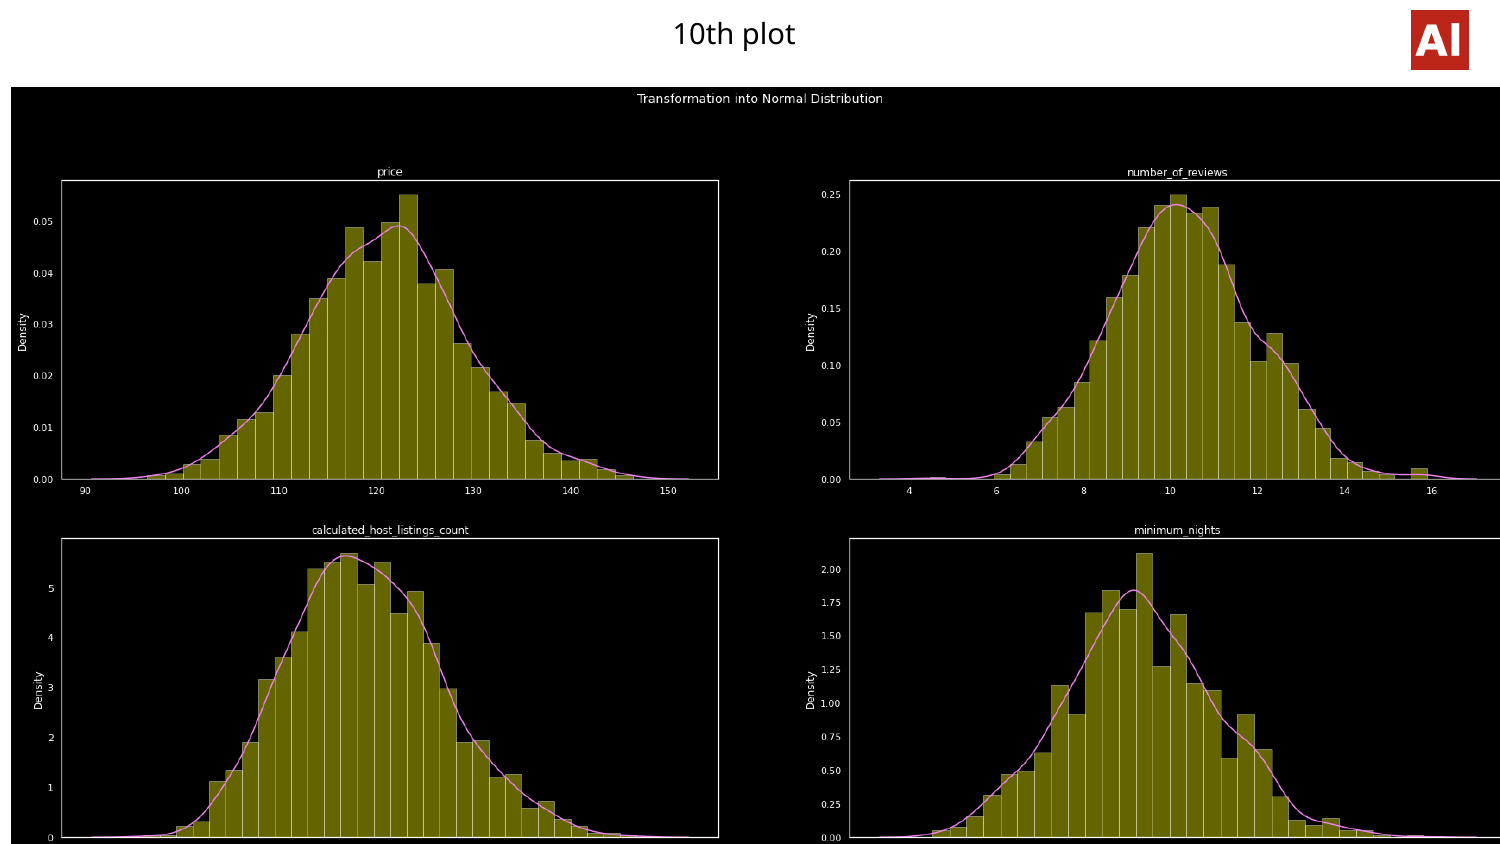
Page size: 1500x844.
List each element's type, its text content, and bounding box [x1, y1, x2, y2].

picture [1411, 10, 1469, 70]
text_box 10th plot [453, 0, 1016, 65]
picture [11, 87, 1500, 844]
